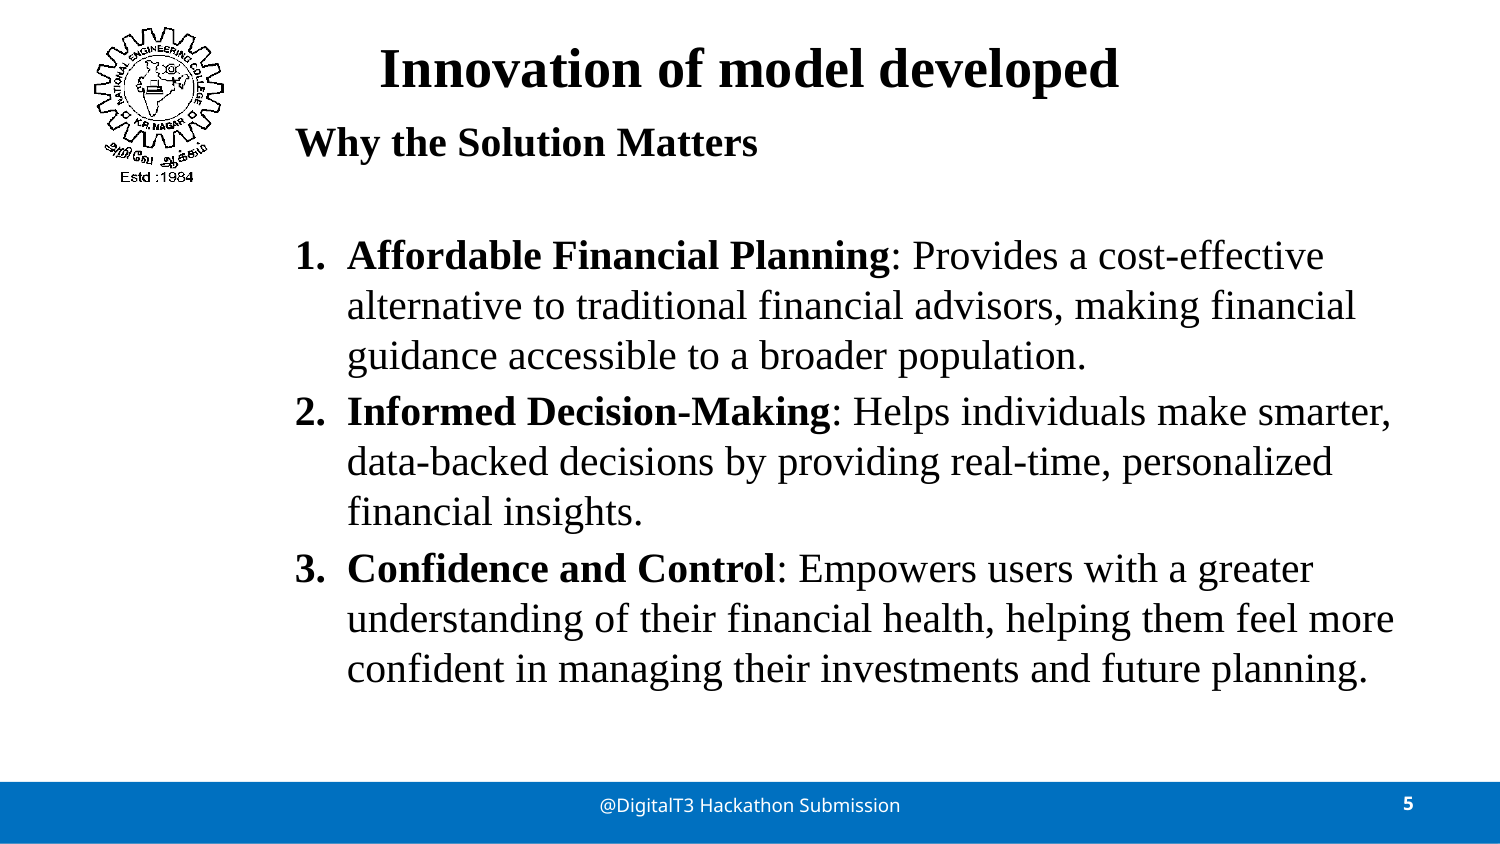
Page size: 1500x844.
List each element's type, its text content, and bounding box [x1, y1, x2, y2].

footer @DigitalT3 Hackathon Submission [512, 782, 988, 827]
list Why the Solution Matters Affordable Financial Planning: Provides a cost-effective alternative to traditional financial advisors, making financial guidance accessible to a broader population. Informed Decision-Making: Helps individuals make smarter, data-backed decisions by providing real-time, personalized financial insights. Confidence and Control: Empowers users with a greater understanding of their financial health, helping them feel more confident in managing their investments and future planning. [260, 109, 1478, 706]
slide_number 5 [1074, 782, 1425, 827]
picture [94, 27, 240, 192]
text_box [0, 781, 1500, 844]
title Innovation of model developed [75, 0, 1425, 135]
